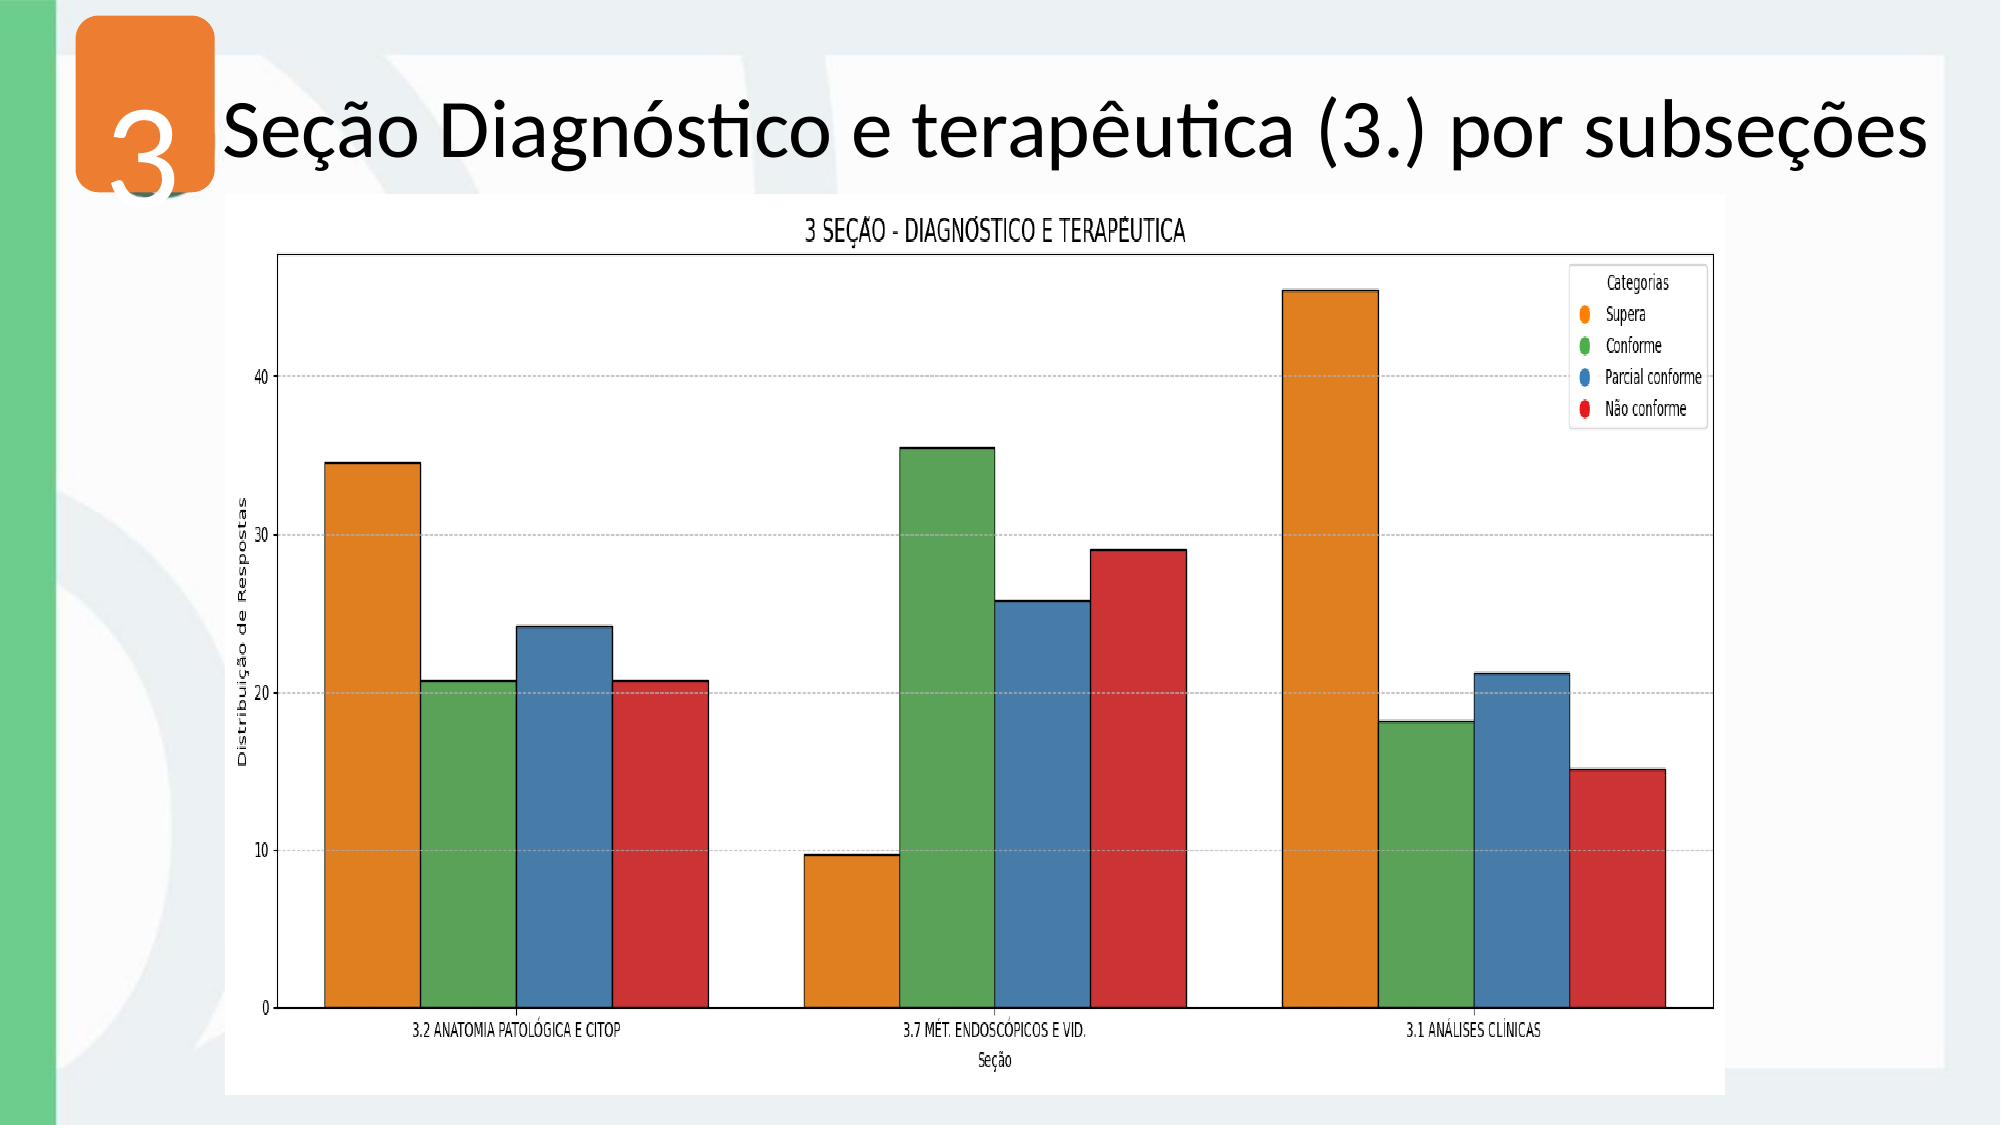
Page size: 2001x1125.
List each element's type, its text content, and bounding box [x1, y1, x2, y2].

picture [0, 0, 2001, 1125]
text_box Seção Diagnóstico e terapêutica (3.) por subseções [310, 78, 1948, 184]
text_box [75, 15, 305, 248]
